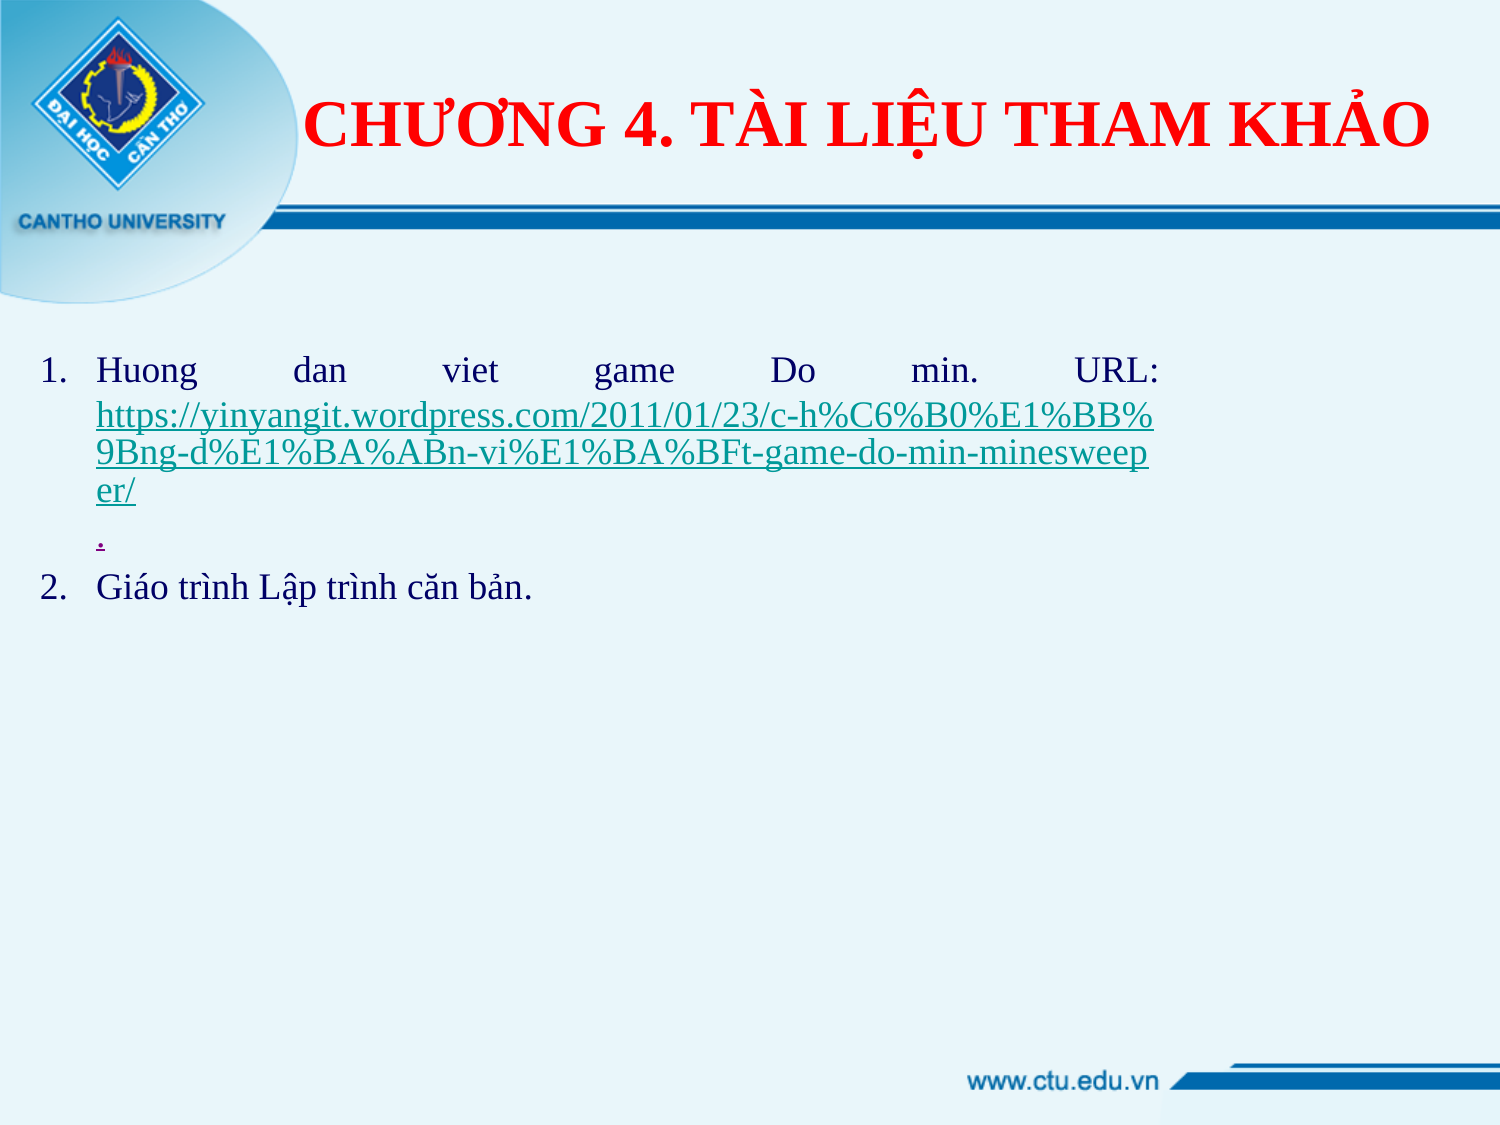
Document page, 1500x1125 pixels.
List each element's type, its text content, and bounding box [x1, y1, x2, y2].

title CHƯƠNG 4. TÀI LIỆU THAM KHẢO [287, 41, 1451, 198]
text_box Huong dan viet game Do min. URL: https://yinyangit.wordpress.com/2011/01/23/c-h%C6%B0%E1%BB%9Bng-d%E1%BA%ABn-vi%E1%BA%BFt-game-do-min-minesweeper/. Giáo trình Lập trình căn bản. [24, 337, 1175, 540]
picture [0, 0, 1500, 1125]
